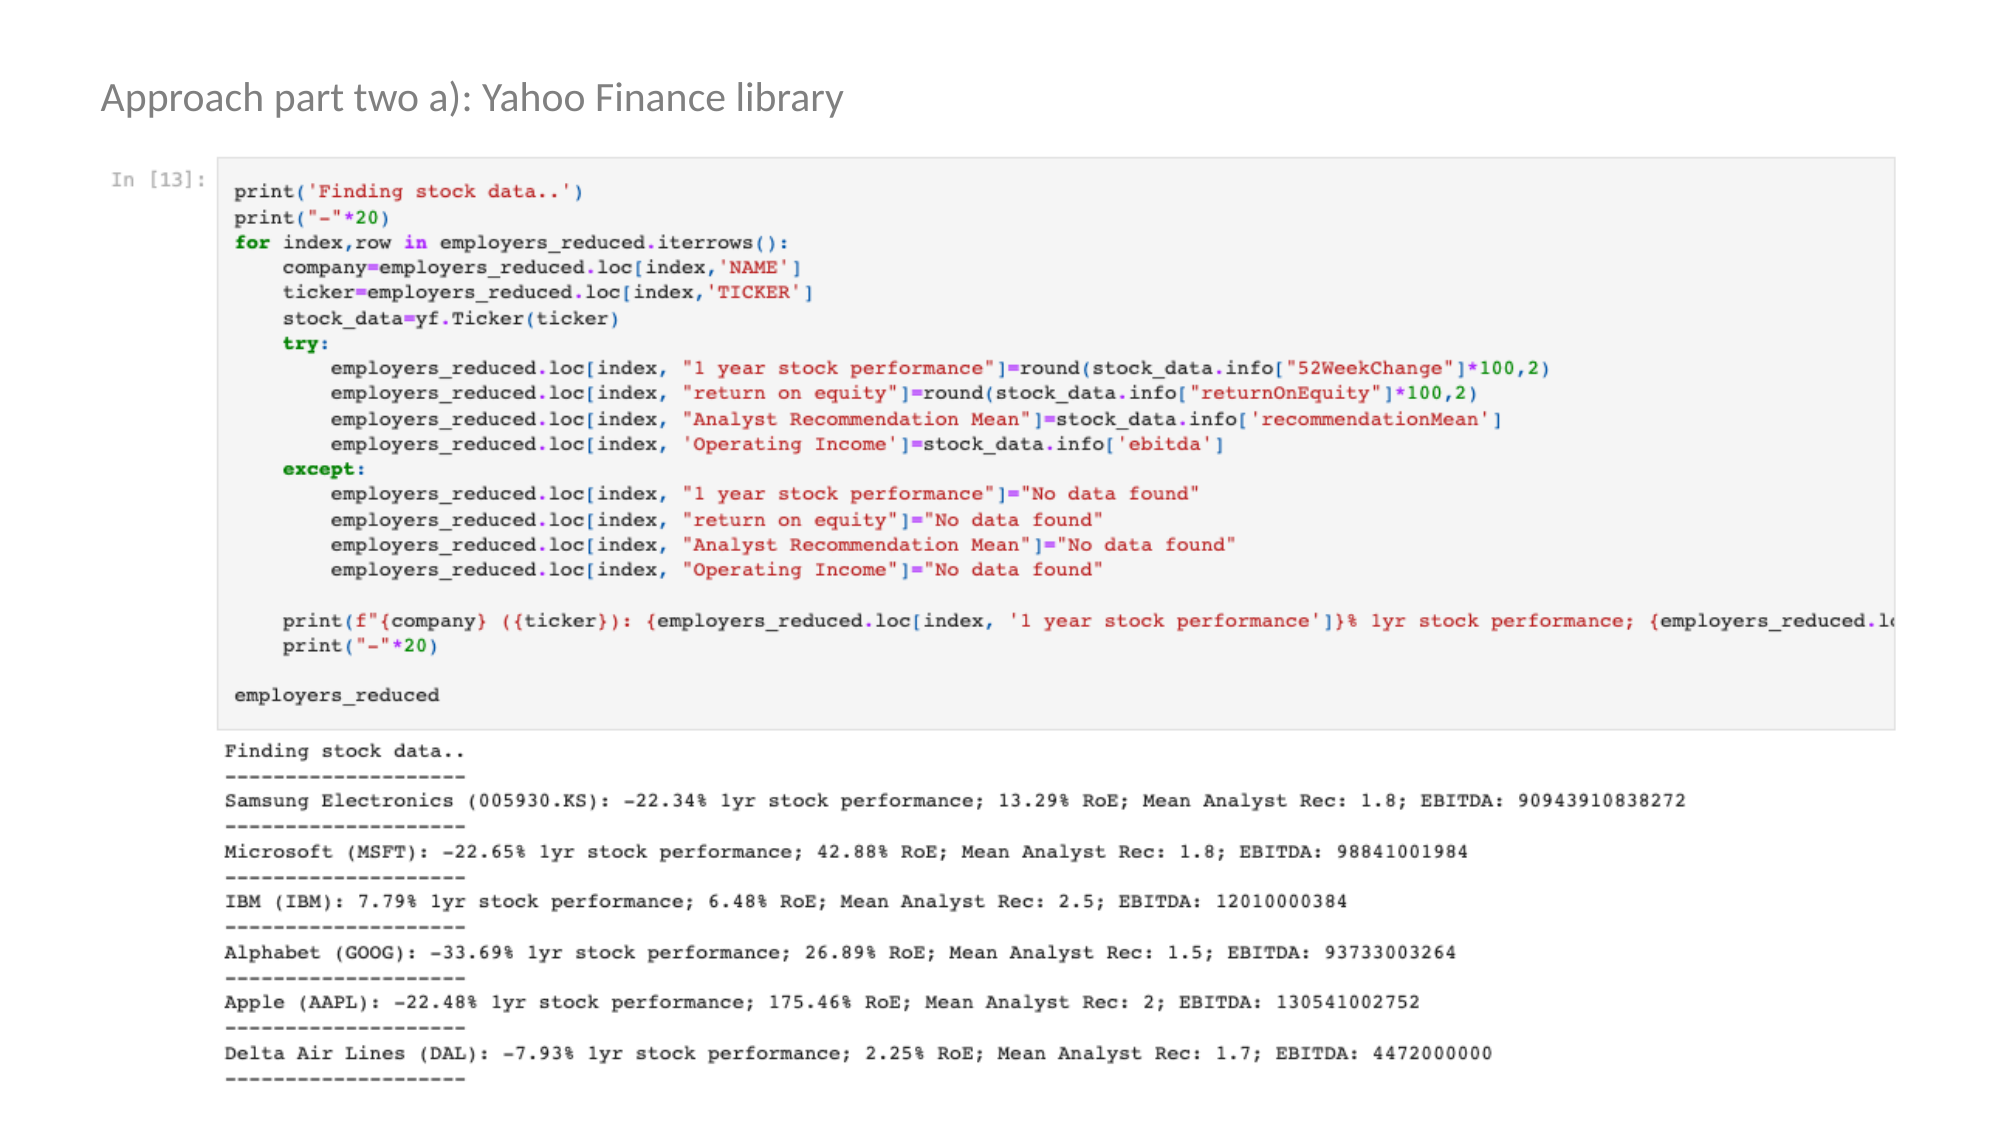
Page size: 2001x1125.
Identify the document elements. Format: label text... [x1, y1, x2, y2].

text_box Approach part two a): Yahoo Finance library [85, 61, 1086, 127]
picture [101, 151, 1899, 1092]
